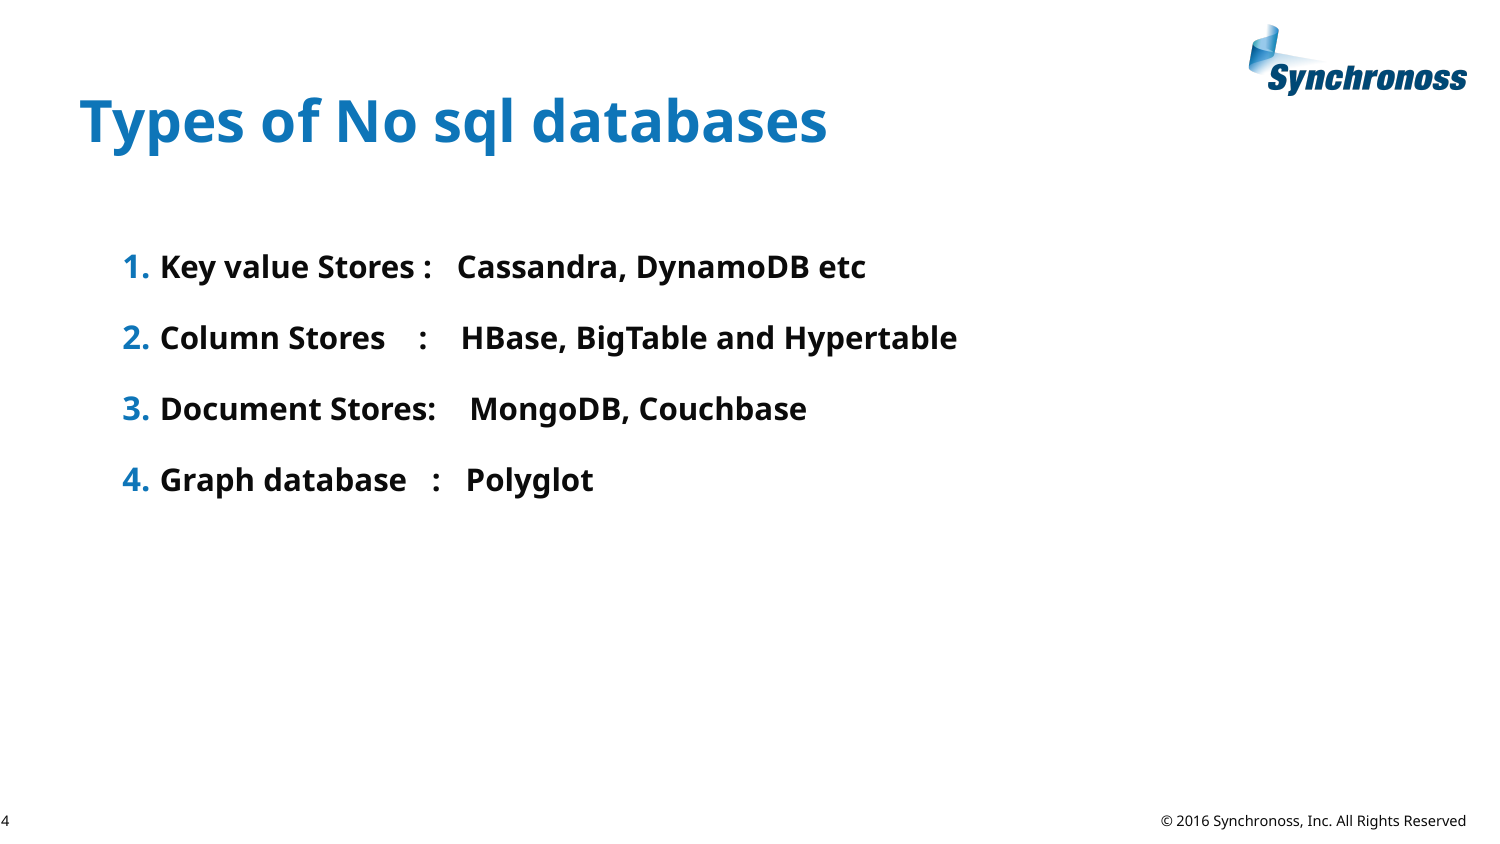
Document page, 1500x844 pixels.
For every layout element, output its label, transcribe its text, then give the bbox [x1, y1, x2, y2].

picture [1221, 0, 1467, 111]
title Types of No sql databases [34, 83, 1238, 164]
list Key value Stores : Cassandra, DynamoDB etc Column Stores : HBase, BigTable and Hypertable Document Stores: MongoDB, Couchbase Graph database : Polyglot [69, 242, 1445, 784]
